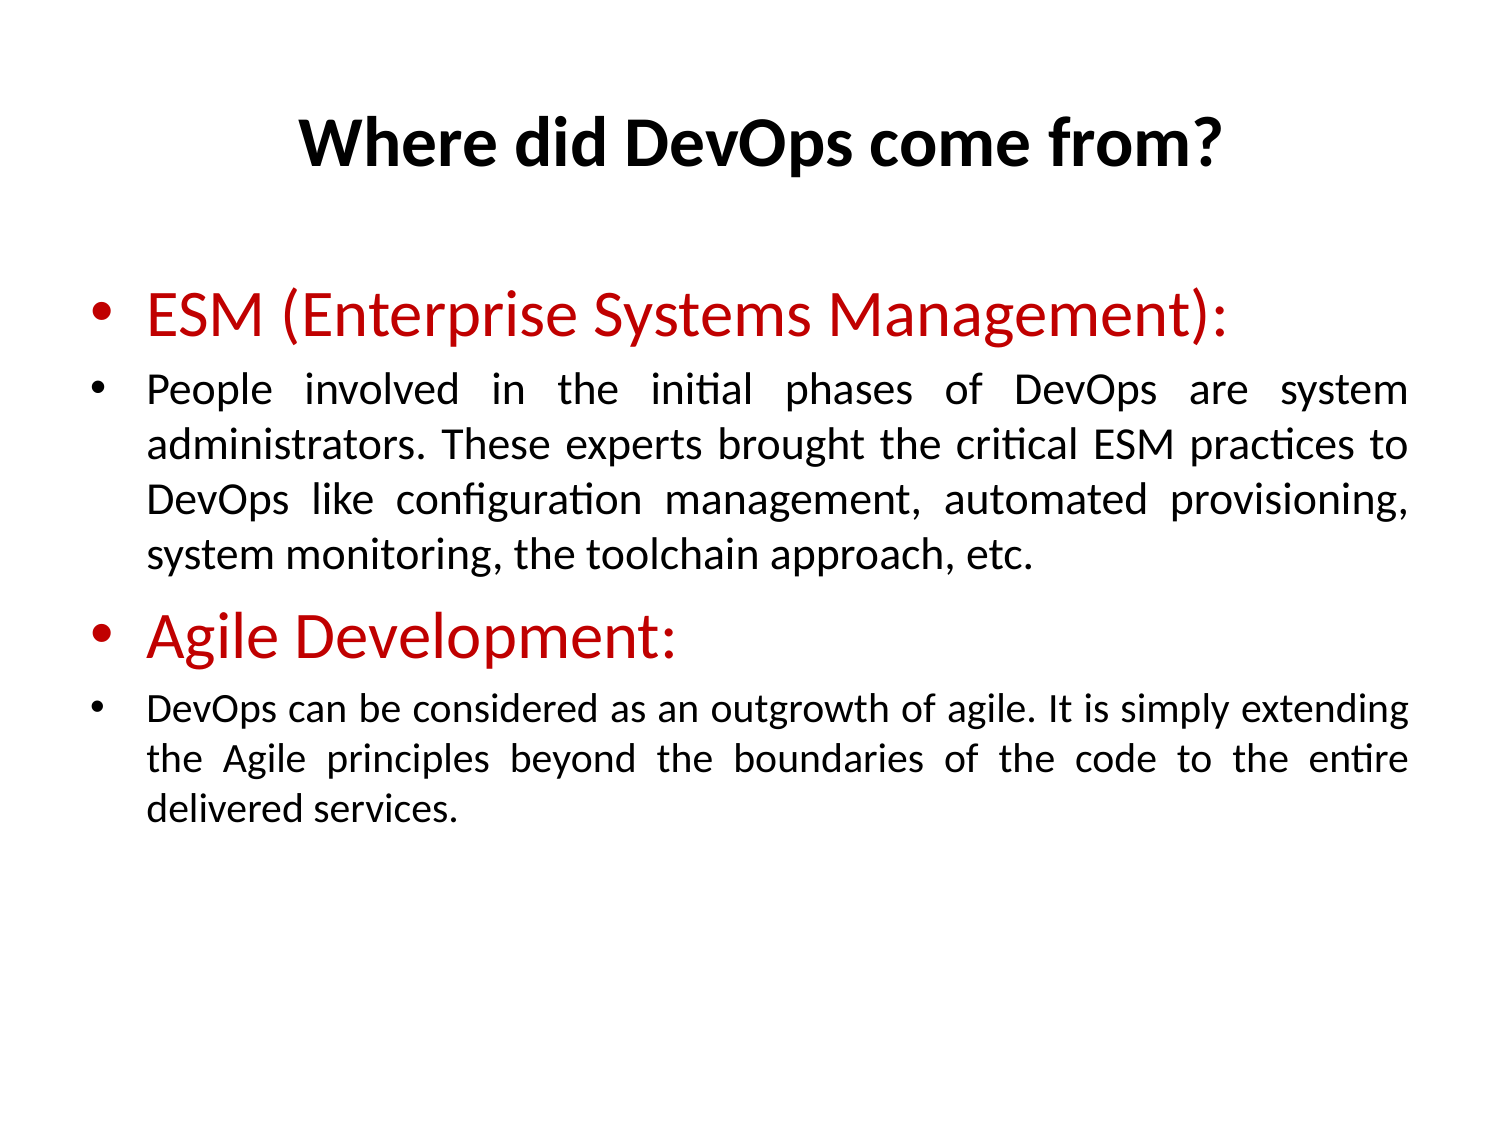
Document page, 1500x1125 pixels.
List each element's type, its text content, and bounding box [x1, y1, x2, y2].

title Where did DevOps come from? [87, 87, 1438, 275]
list ESM (Enterprise Systems Management): People involved in the initial phases of DevOps are system administrators. These experts brought the critical ESM practices to DevOps like configuration management, automated provisioning, system monitoring, the toolchain approach, etc. Agile Development: DevOps can be considered as an outgrowth of agile. It is simply extending the Agile principles beyond the boundaries of the code to the entire delivered services. [75, 262, 1425, 1005]
